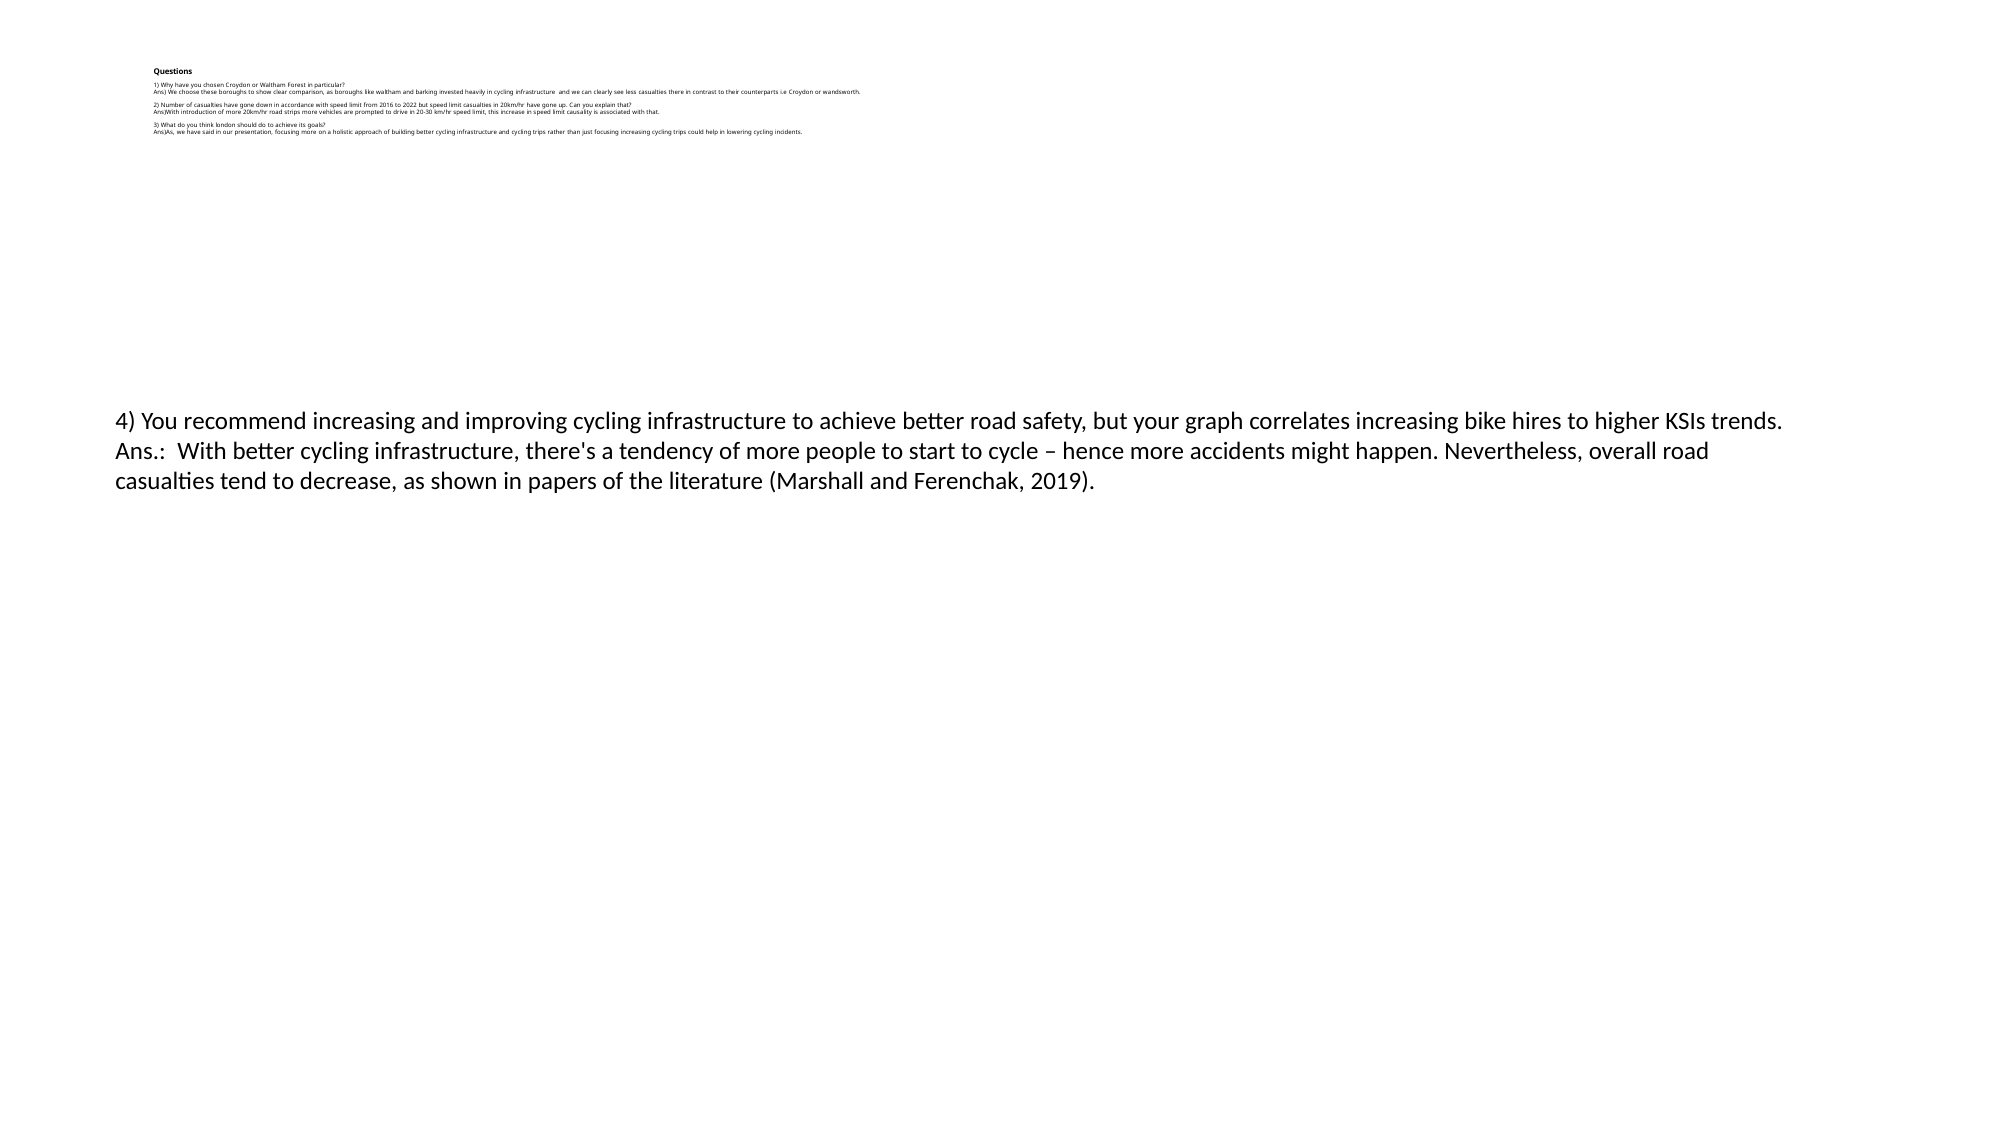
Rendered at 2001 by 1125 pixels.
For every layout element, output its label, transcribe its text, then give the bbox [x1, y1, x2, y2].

title Questions 1) Why have you chosen Croydon or Waltham Forest in particular? Ans) We choose these boroughs to show clear comparison, as boroughs like waltham and barking invested heavily in cycling infrastructure and we can clearly see less casualties there in contrast to their counterparts i.e Croydon or wandsworth. 2) Number of casualties have gone down in accordance with speed limit from 2016 to 2022 but speed limit casualties in 20km/hr have gone up. Can you explain that? Ans)With introduction of more 20km/hr road strips more vehicles are prompted to drive in 20-30 km/hr speed limit, this increase in speed limit causality is associated with that. 3) What do you think london should do to achieve its goals? Ans)As, we have said in our presentation, focusing more on a holistic approach of building better cycling infrastructure and cycling trips rather than just focusing increasing cycling trips could help in lowering cycling incidents. [138, 59, 1864, 159]
text_box 4) You recommend increasing and improving cycling infrastructure to achieve better road safety, but your graph correlates increasing bike hires to higher KSIs trends. Ans.: With better cycling infrastructure, there's a tendency of more people to start to cycle – hence more accidents might happen. Nevertheless, overall road casualties tend to decrease, as shown in papers of the literature (Marshall and Ferenchak, 2019). [100, 396, 1825, 502]
